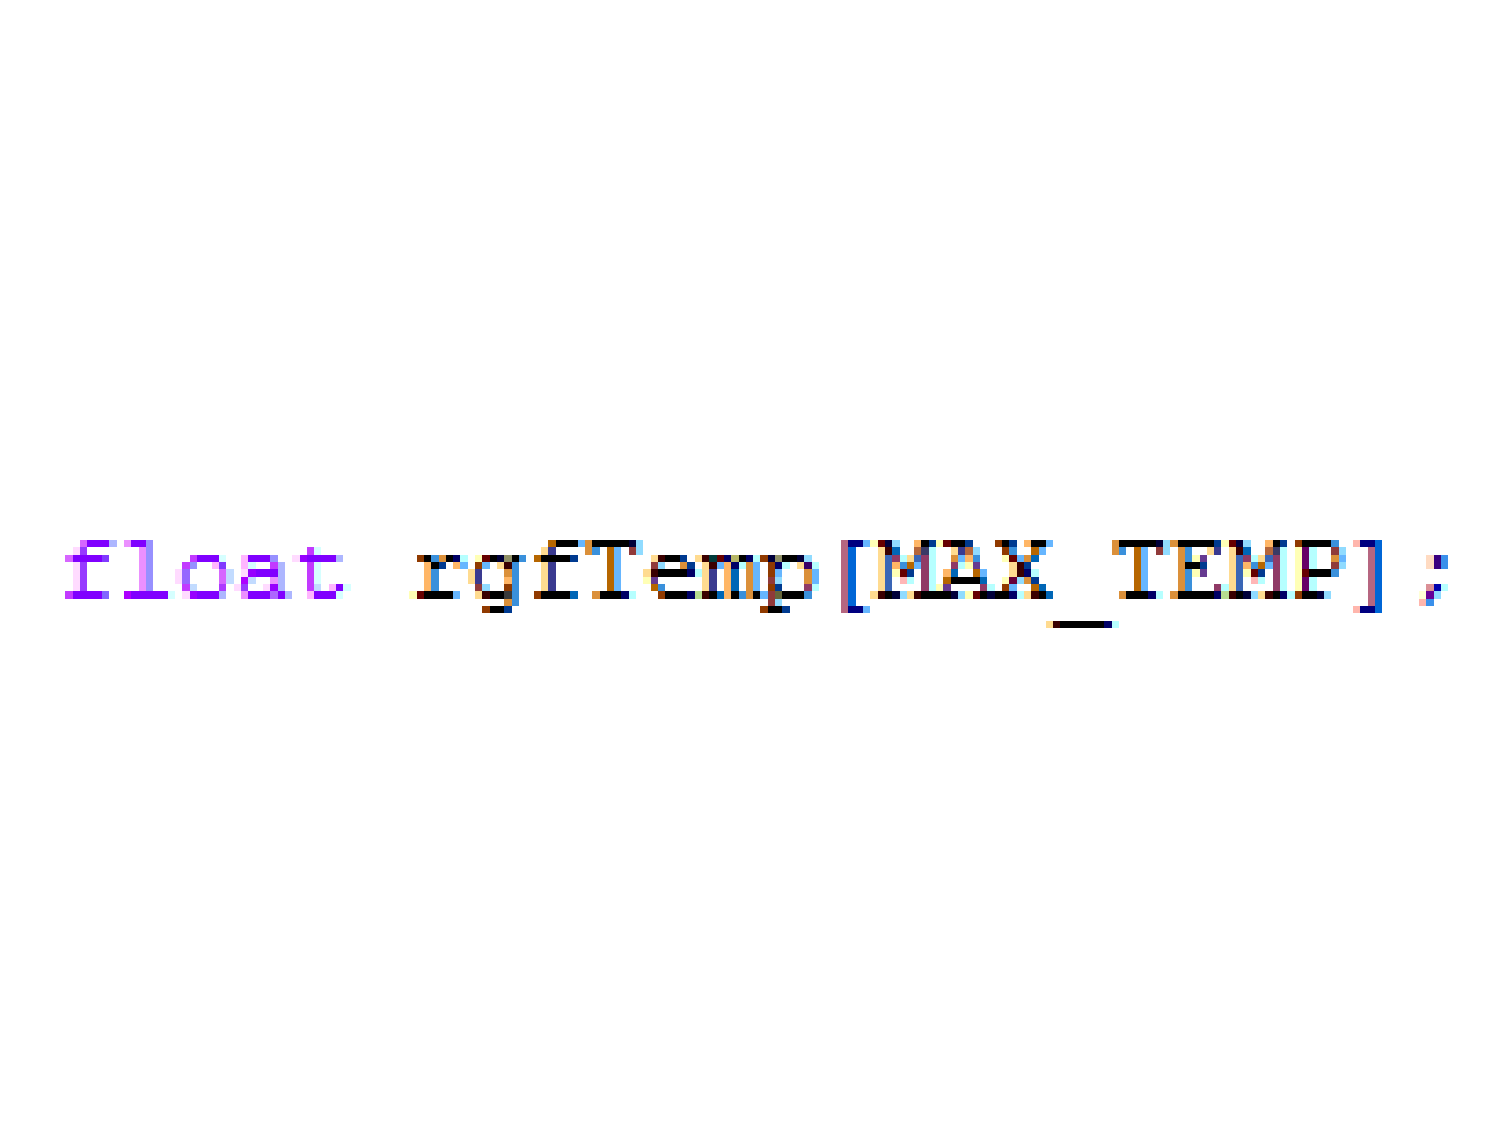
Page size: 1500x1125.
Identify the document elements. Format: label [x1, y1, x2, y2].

list [0, 489, 1500, 636]
